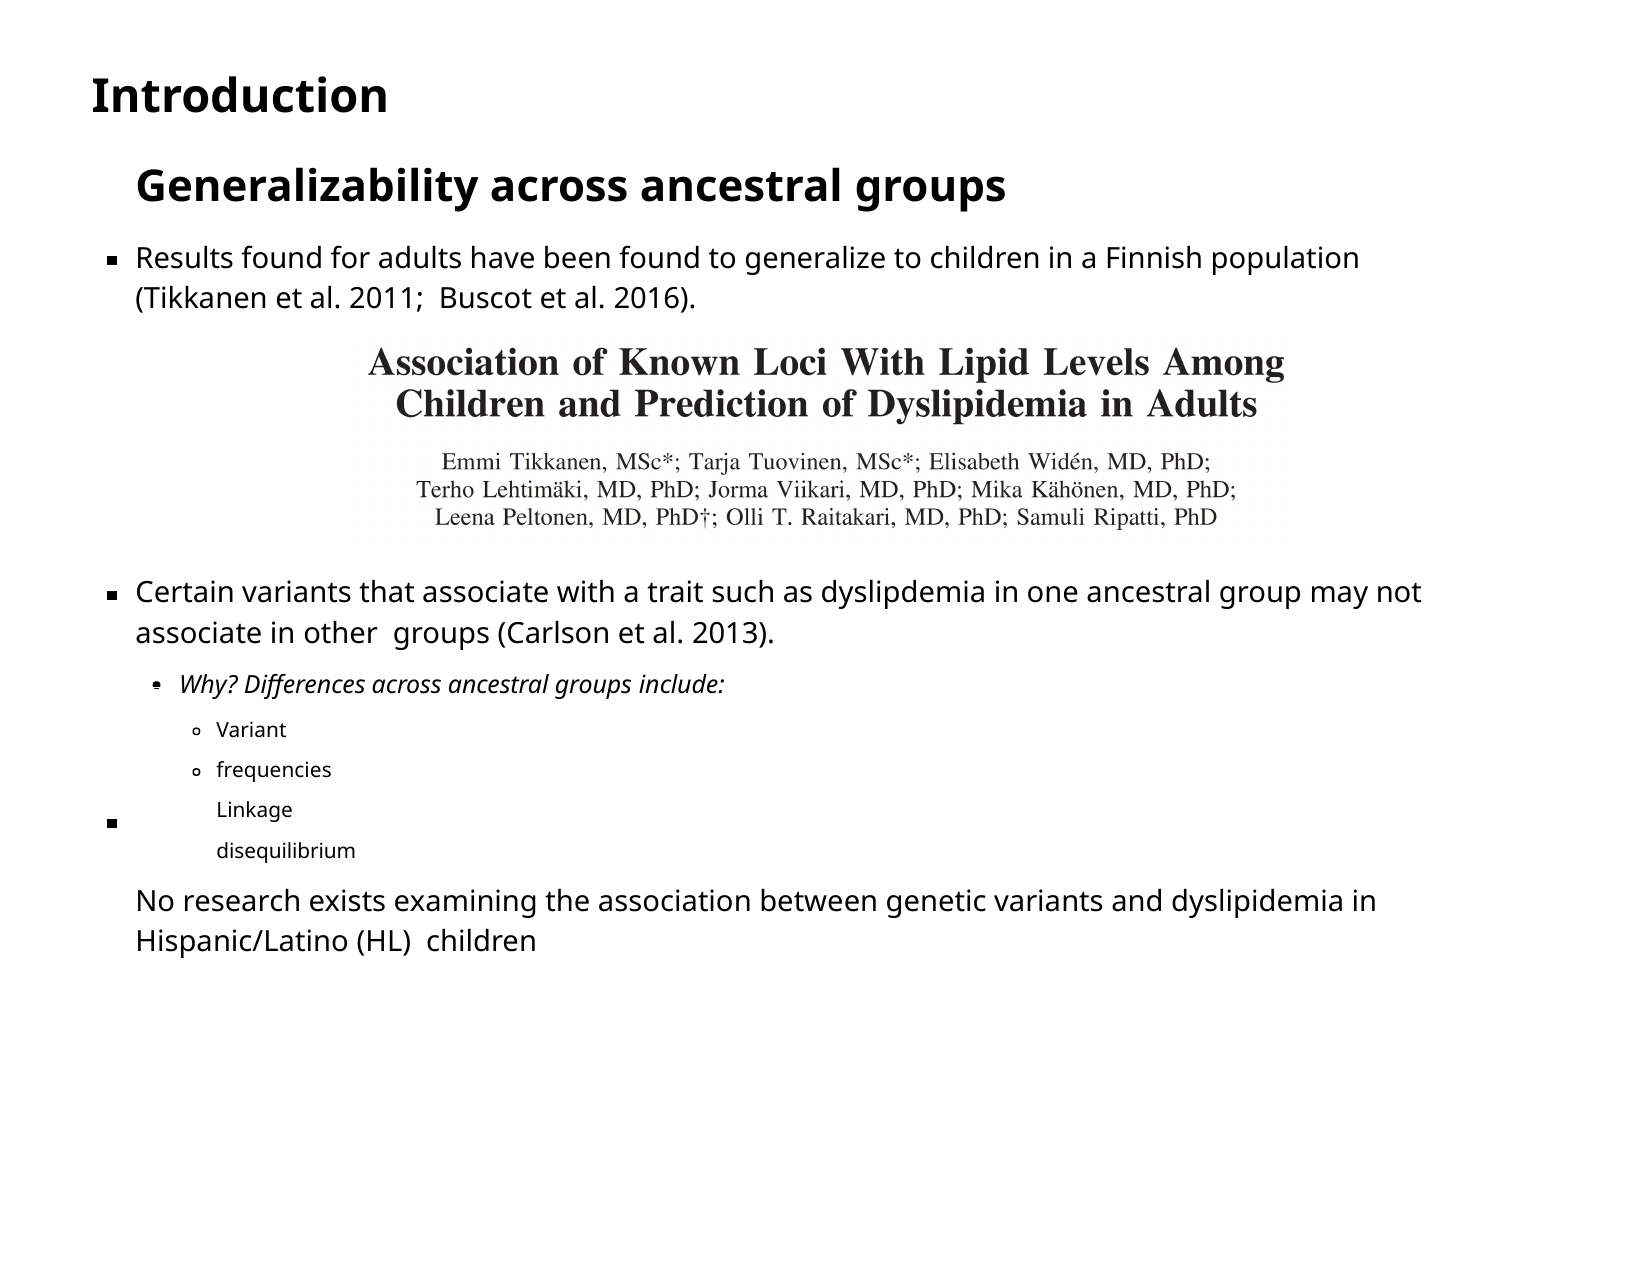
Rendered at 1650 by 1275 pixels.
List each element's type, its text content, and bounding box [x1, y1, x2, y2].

text_box Generalizability across ancestral groups Results found for adults have been found to generalize to children in a Finnish population (Tikkanen et al. 2011; Buscot et al. 2016). [133, 157, 1455, 315]
text_box Certain variants that associate with a trait such as dyslipdemia in one ancestral group may not associate in other groups (Carlson et al. 2013). Why? Differences across ancestral groups include: Variant frequencies Linkage disequilibrium No research exists examining the association between genetic variants and dyslipidemia in Hispanic/Latino (HL) children [133, 568, 1466, 958]
text_box [357, 337, 1296, 550]
title Introduction [89, 65, 1561, 279]
